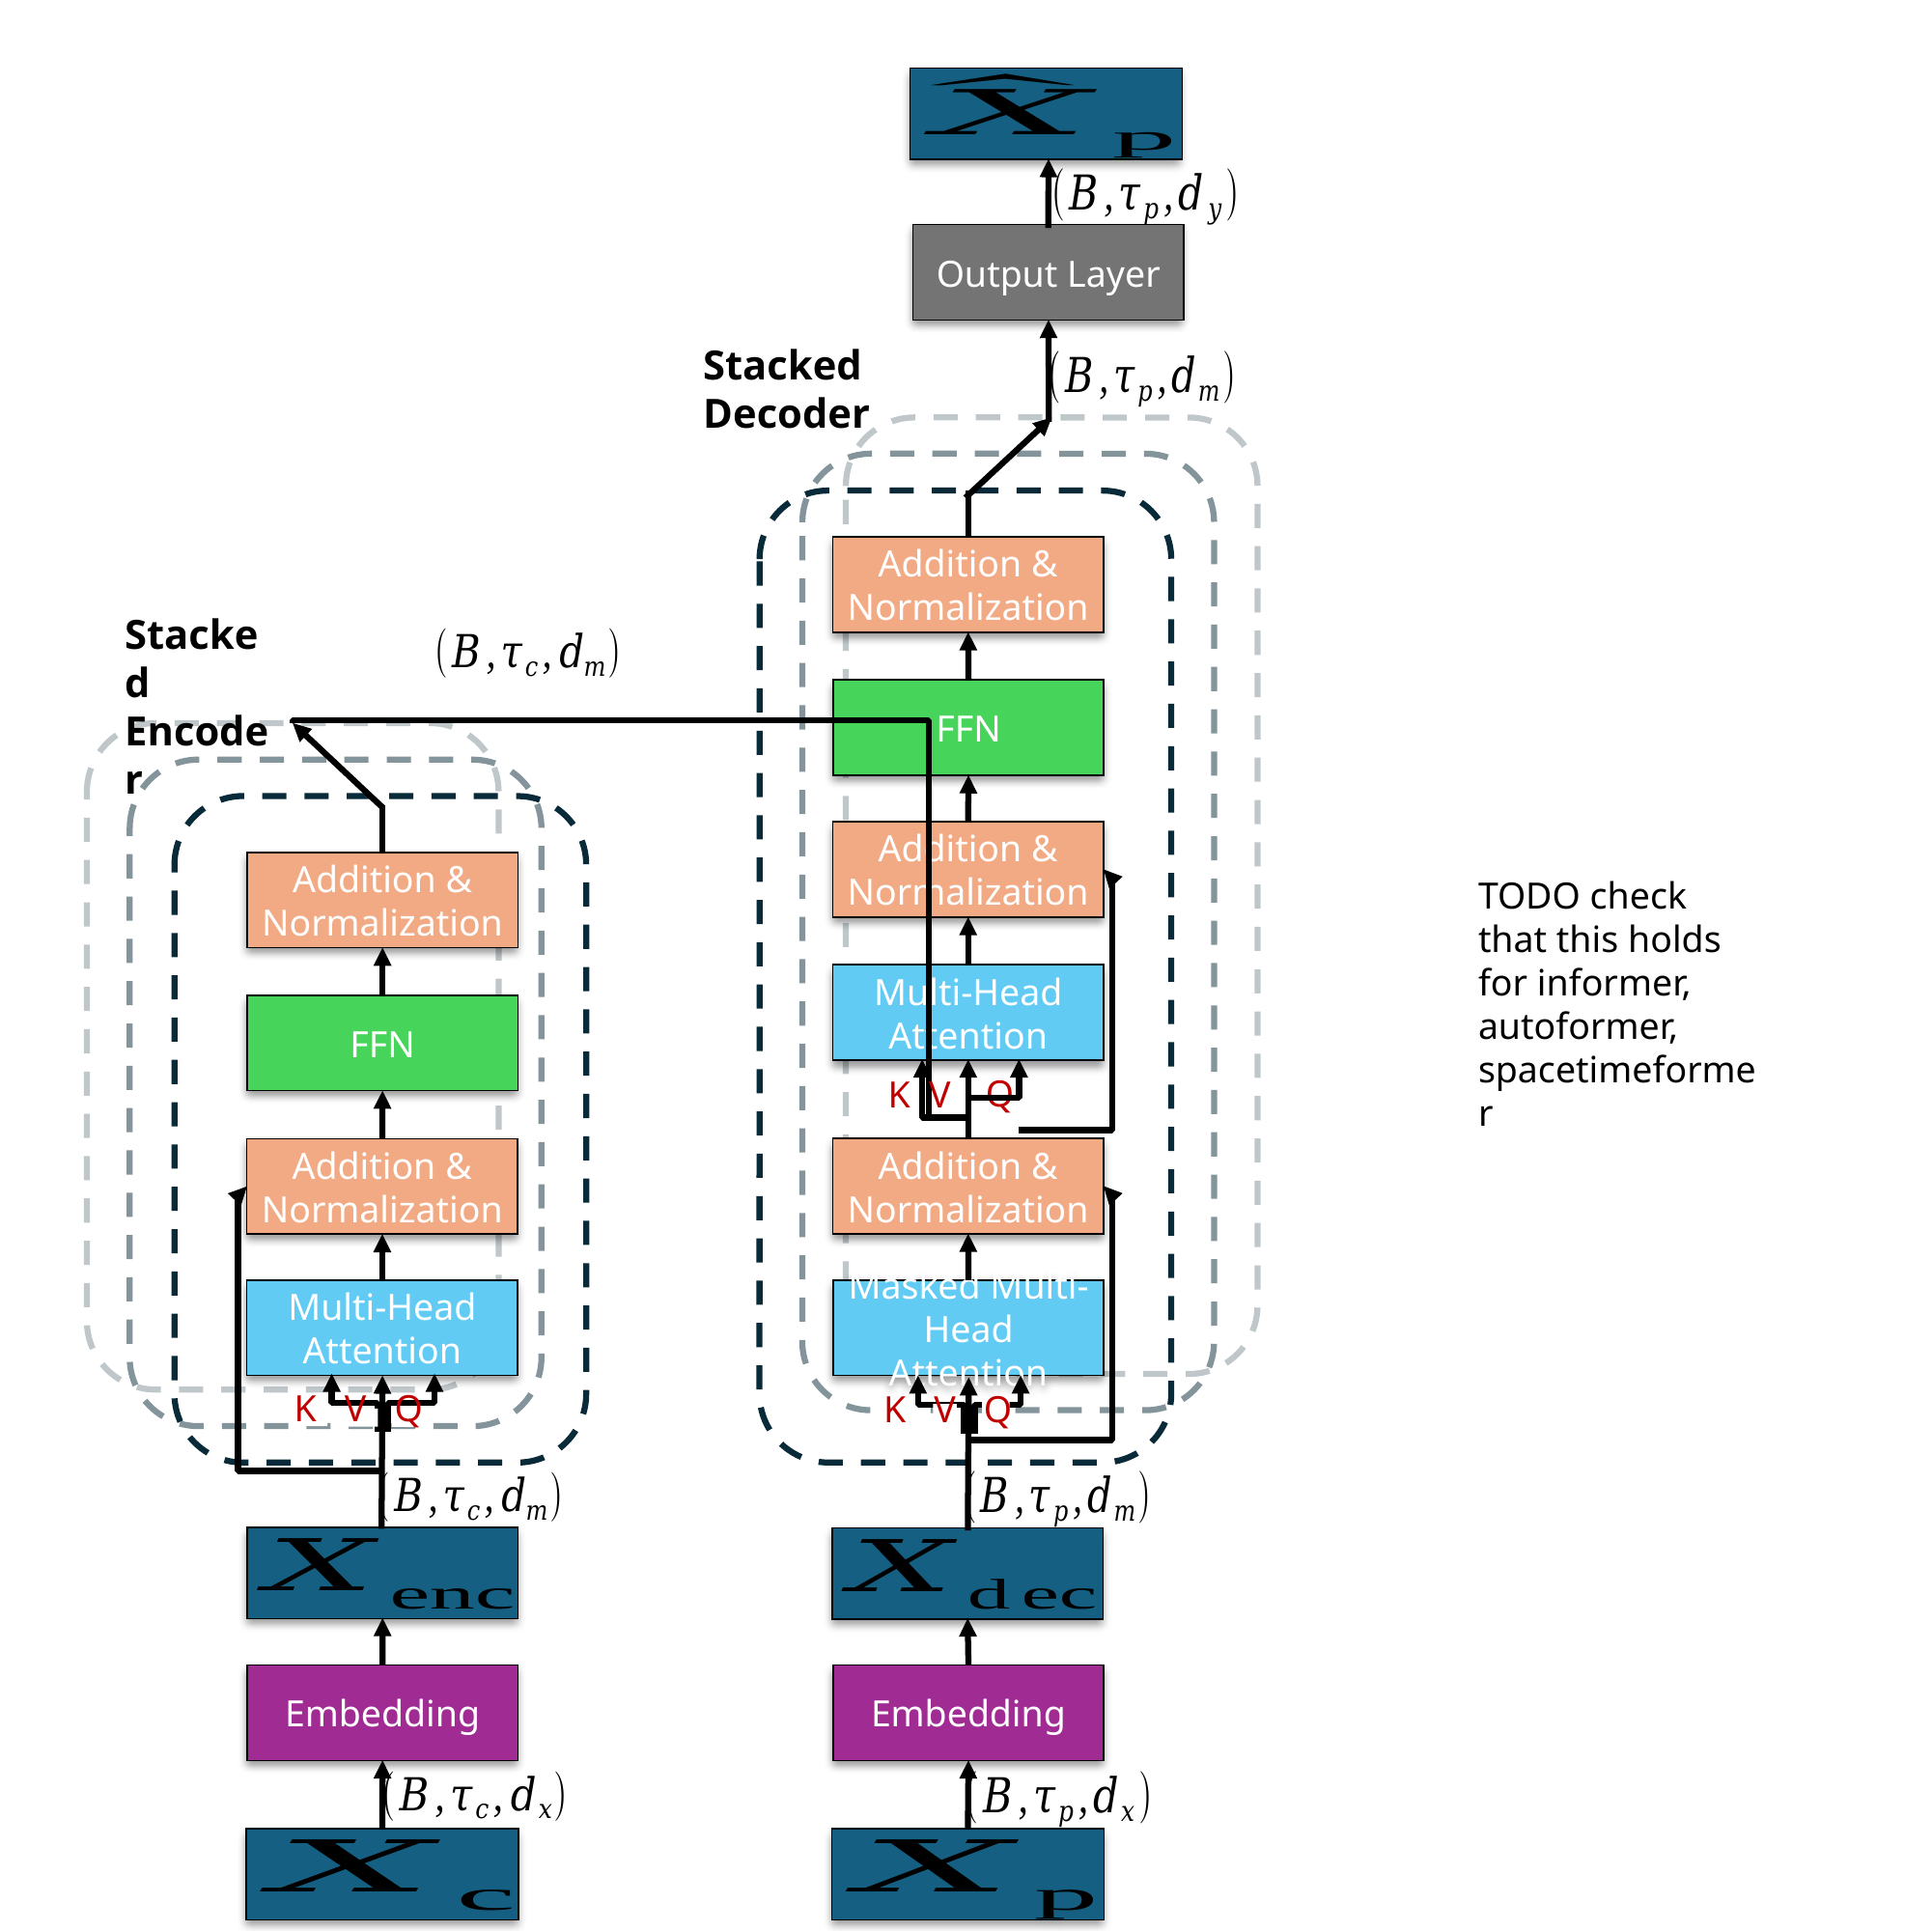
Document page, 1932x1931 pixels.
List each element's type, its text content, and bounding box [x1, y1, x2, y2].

text_box TODO check that this holds for informer, autoformer, spacetimeformer [1464, 866, 1778, 1141]
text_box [86, 68, 1258, 1920]
